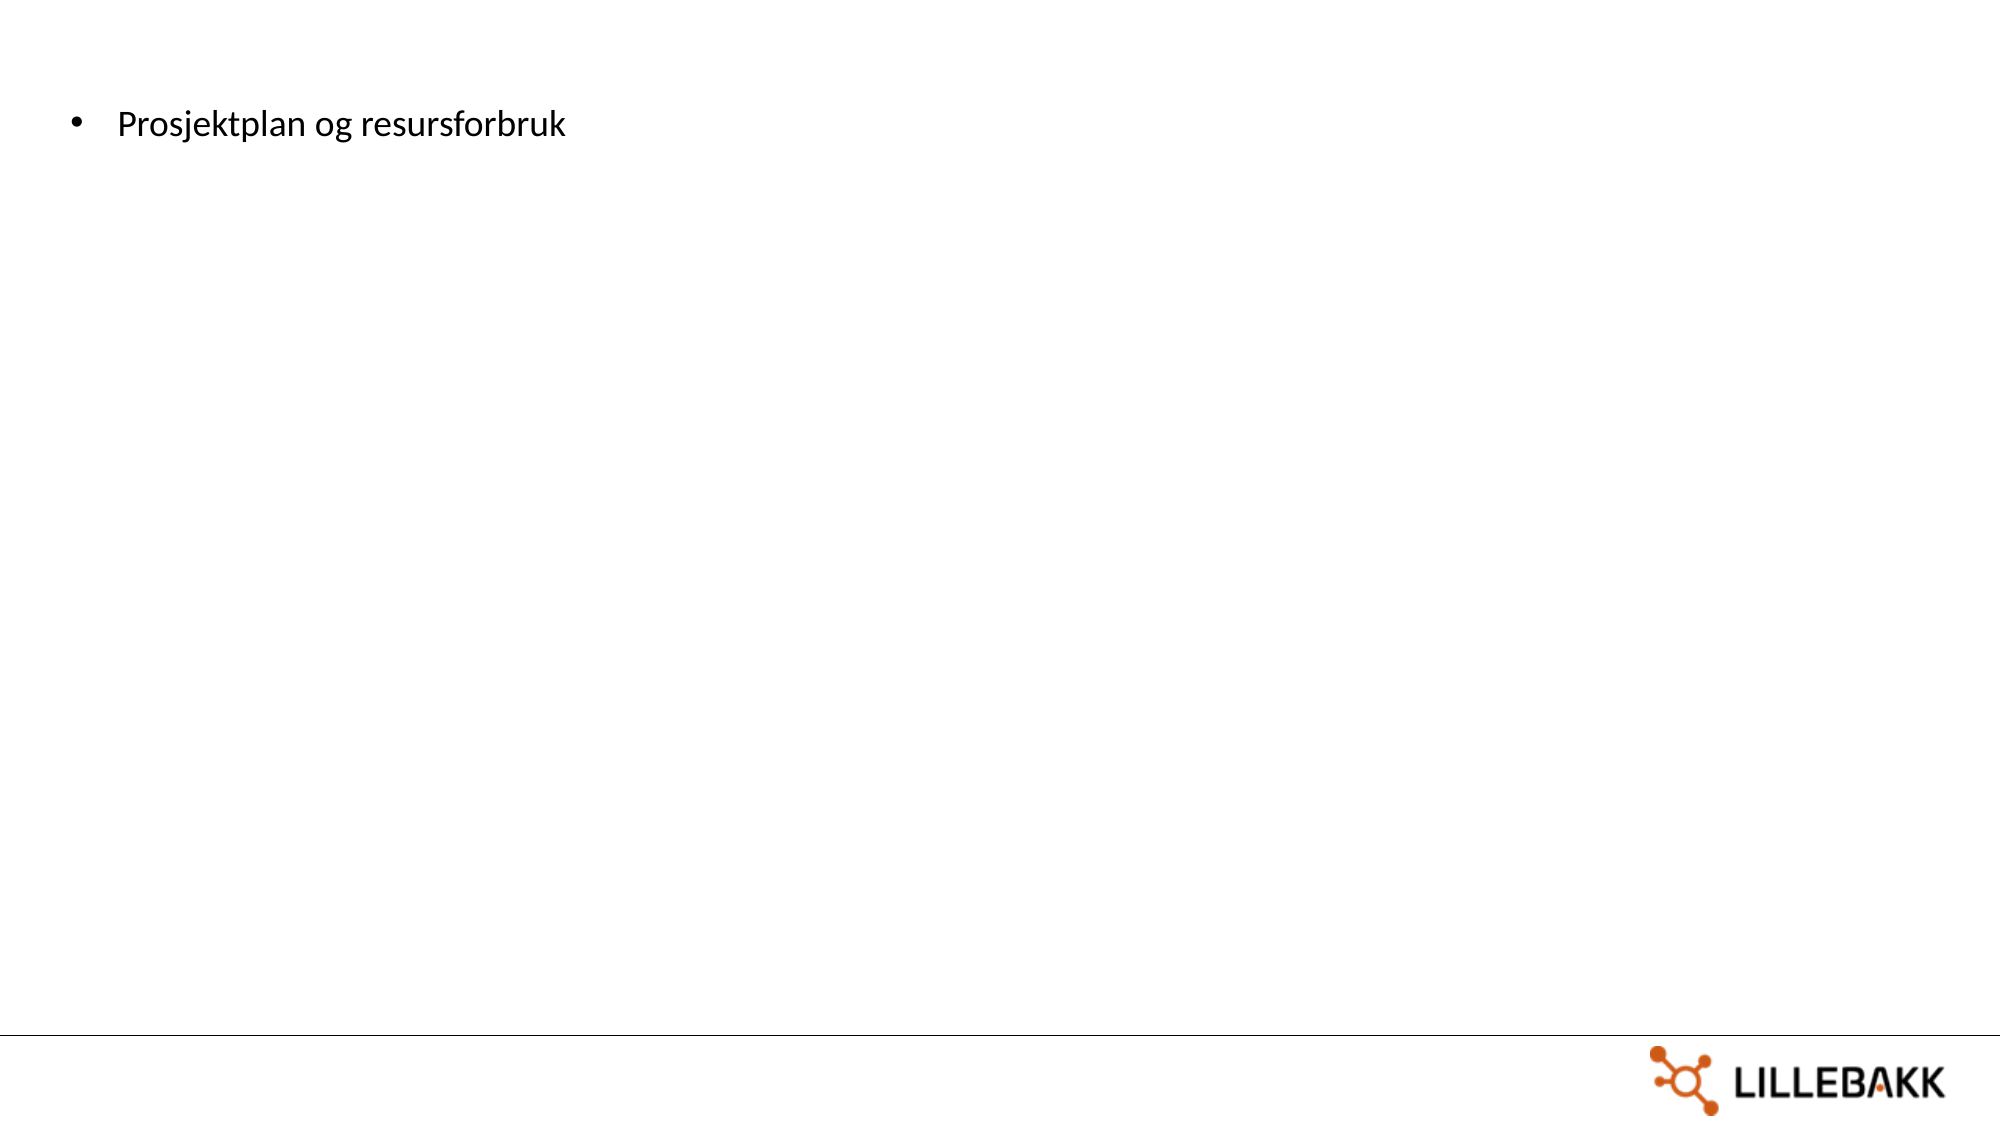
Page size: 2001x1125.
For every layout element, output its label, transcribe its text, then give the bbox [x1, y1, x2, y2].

picture [1650, 1046, 1947, 1116]
text_box Prosjektplan og resursforbruk [55, 91, 1949, 242]
